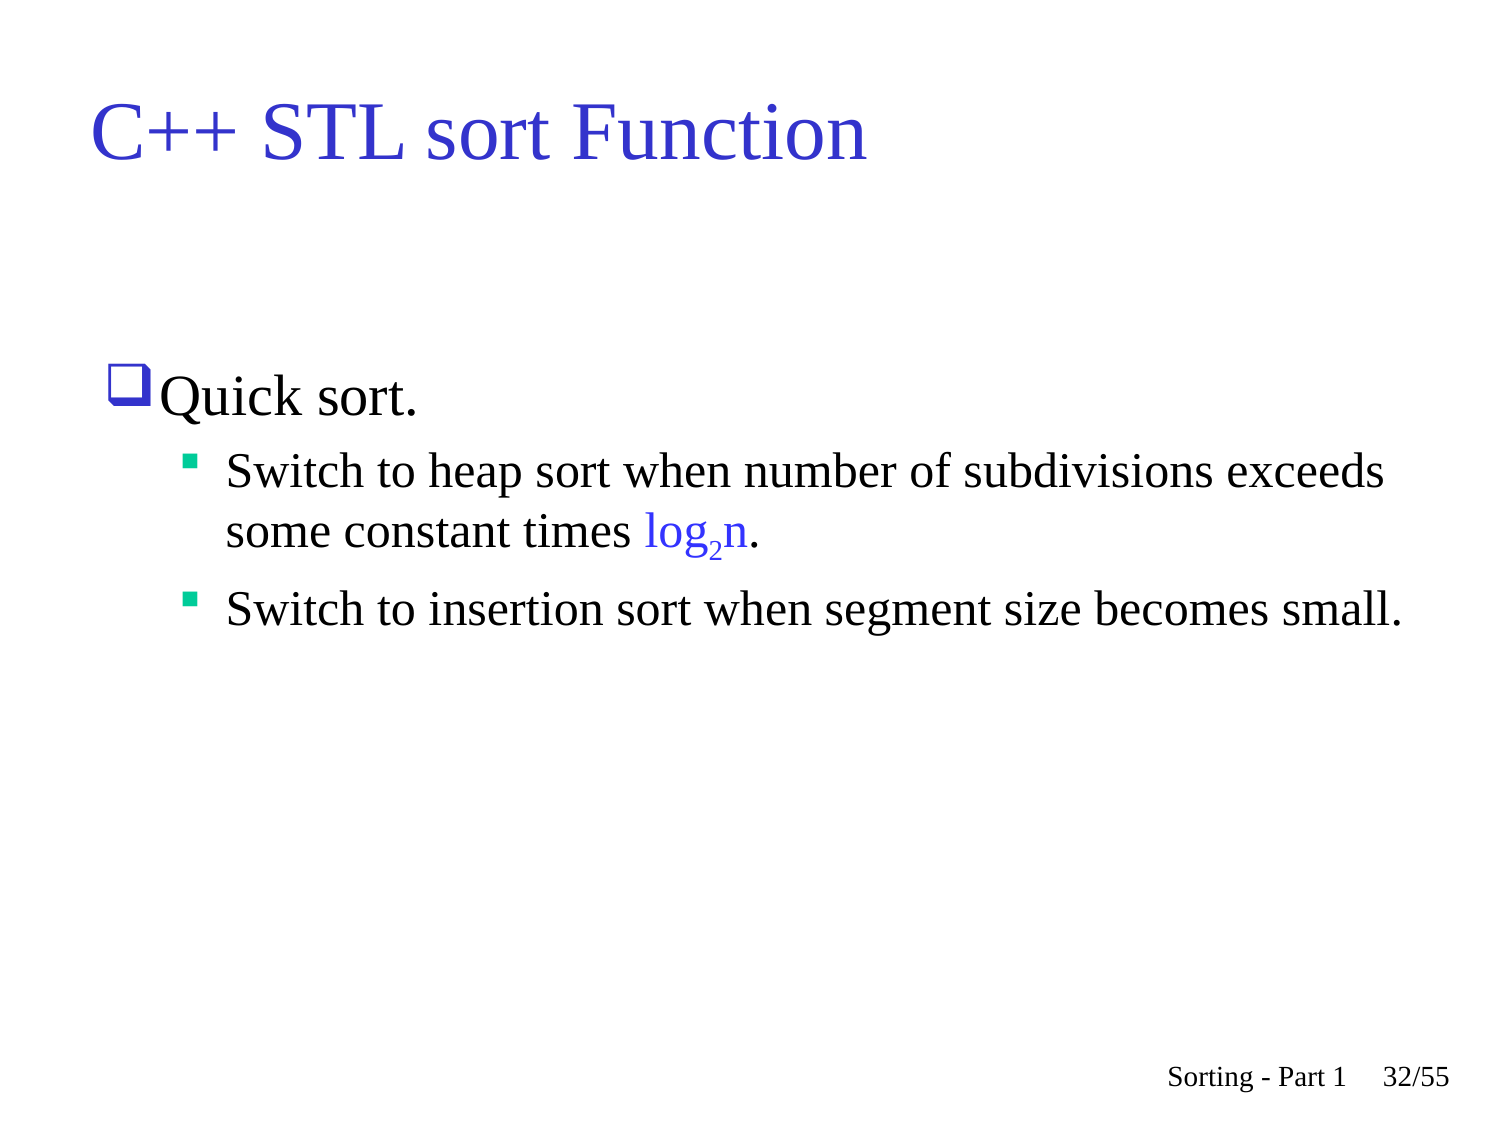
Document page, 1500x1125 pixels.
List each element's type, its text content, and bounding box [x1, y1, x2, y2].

slide_number 32/55 [1363, 1049, 1466, 1125]
footer Sorting - Part 1 [887, 1049, 1363, 1125]
title C++ STL sort Function [75, 45, 1425, 208]
list Quick sort. Switch to heap sort when number of subdivisions exceeds some constant times log2n. Switch to insertion sort when segment size becomes small. [88, 350, 1424, 988]
